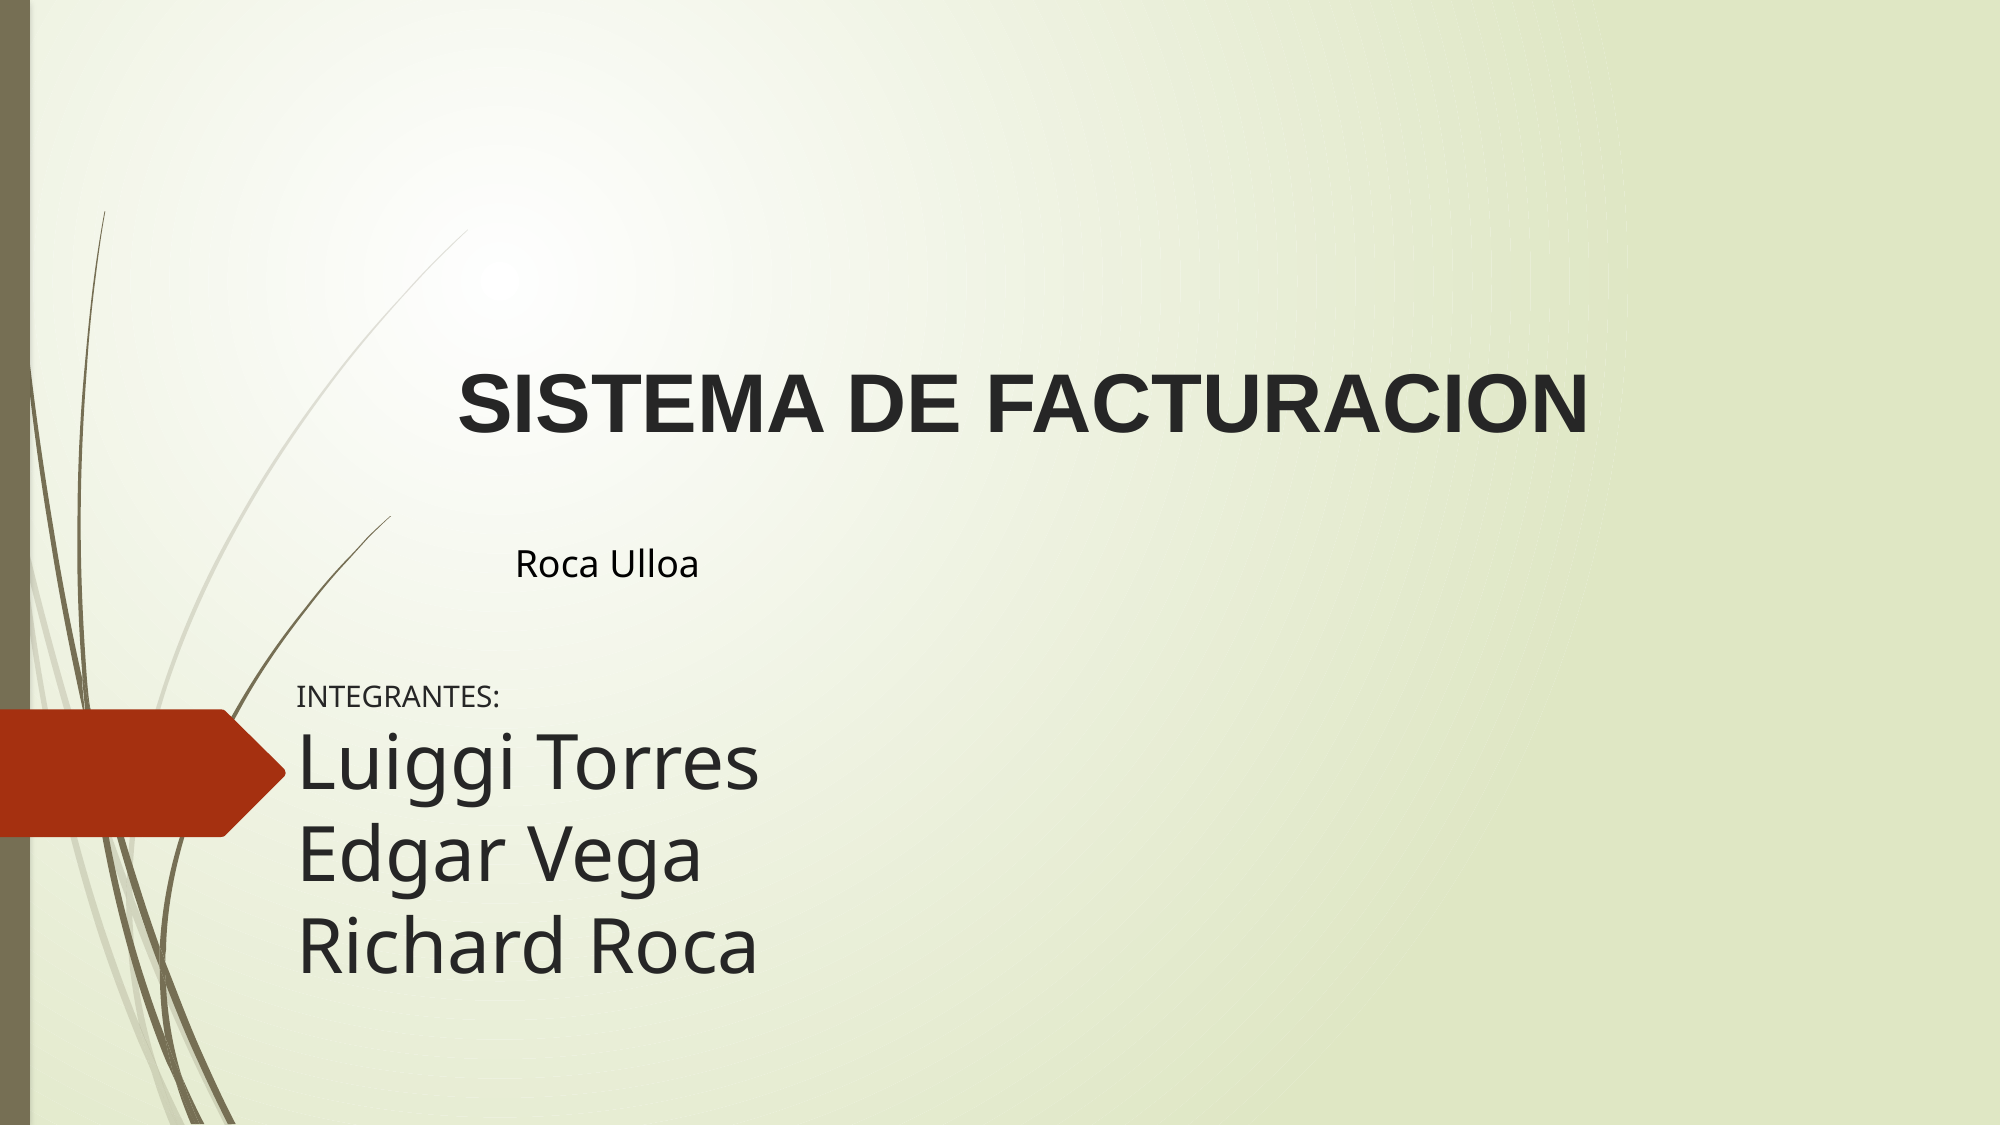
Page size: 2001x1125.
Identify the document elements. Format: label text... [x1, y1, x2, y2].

text_box Roca Ulloa [500, 532, 1500, 593]
text_box INTEGRANTES: Luiggi Torres Edgar Vega Richard Roca [281, 668, 1750, 997]
title SISTEMA DE FACTURACION [228, 150, 1820, 457]
